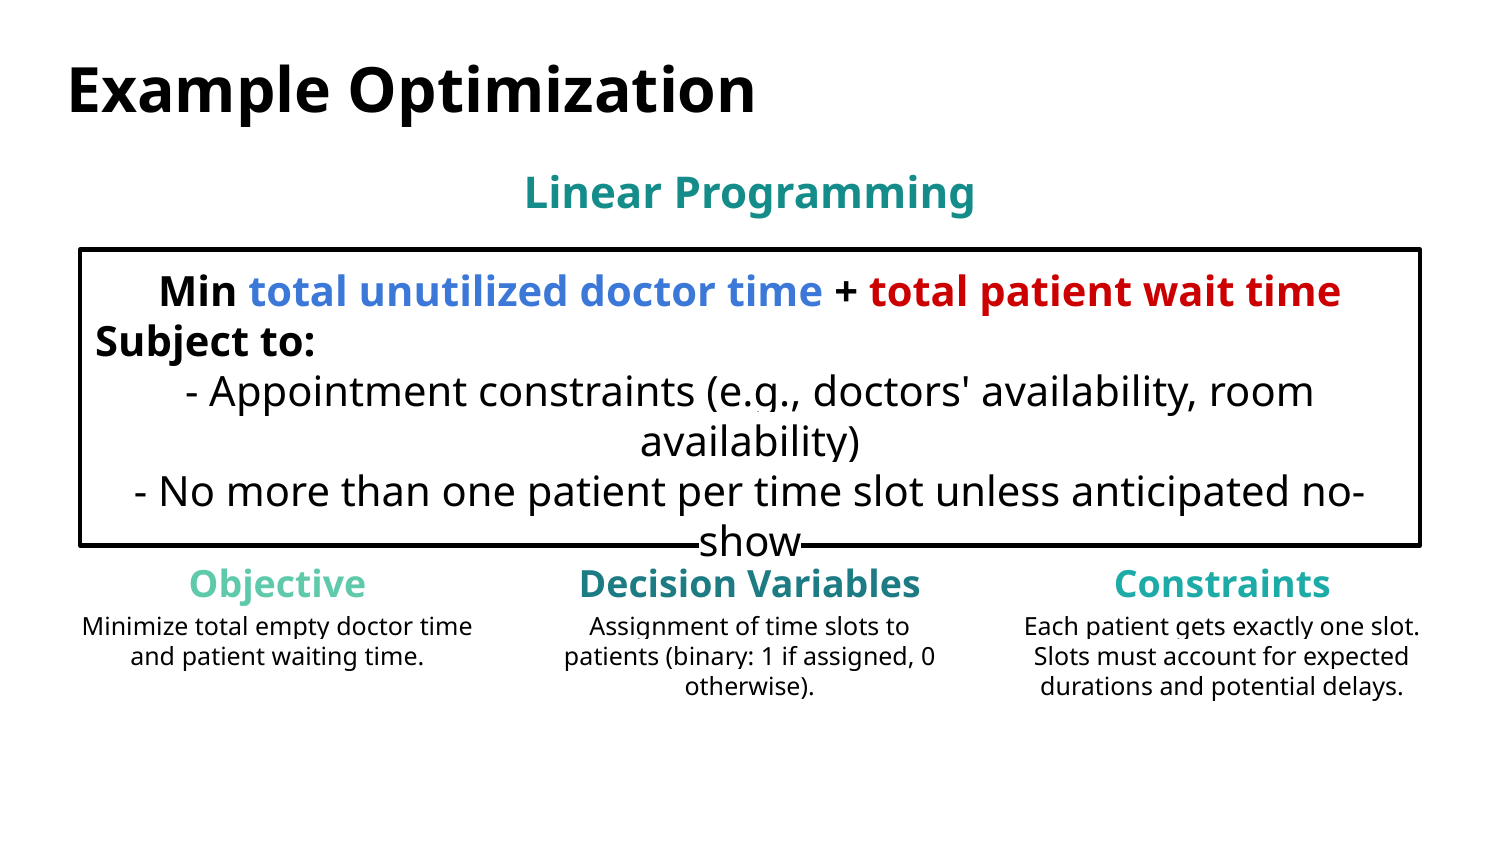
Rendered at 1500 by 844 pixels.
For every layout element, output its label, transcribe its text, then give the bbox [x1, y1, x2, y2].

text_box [79, 149, 1421, 546]
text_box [995, 545, 1450, 821]
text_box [523, 545, 977, 821]
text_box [50, 545, 505, 821]
title Example Optimization [51, 35, 1449, 130]
